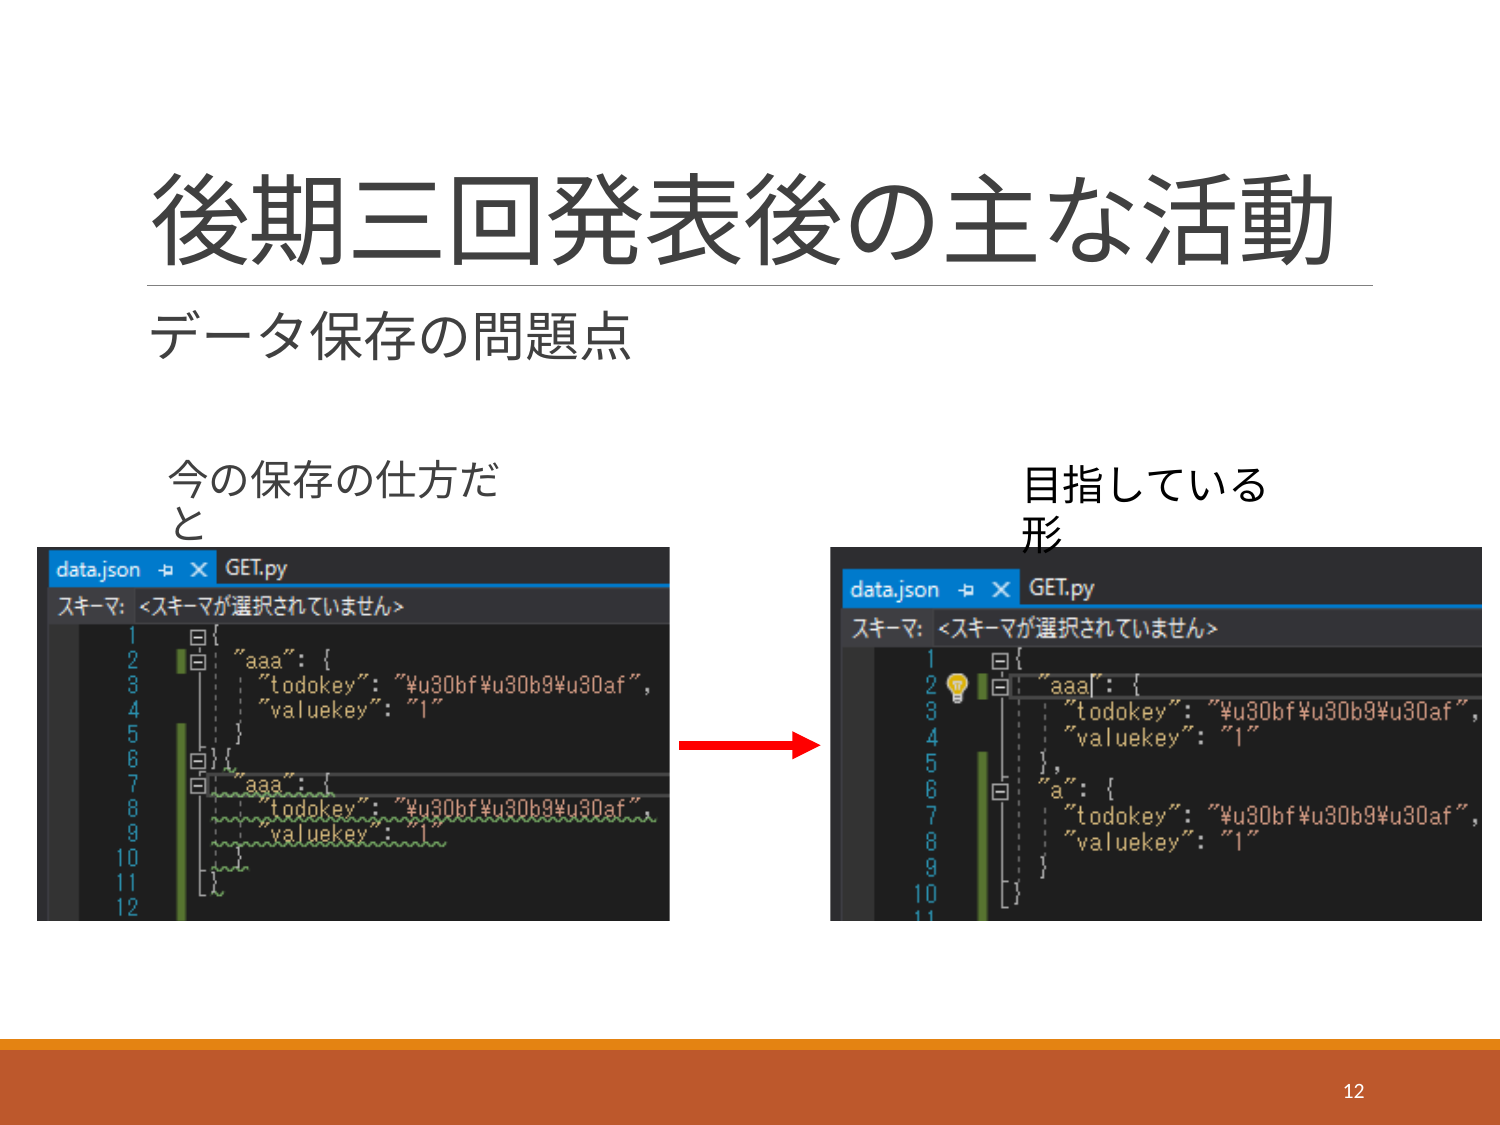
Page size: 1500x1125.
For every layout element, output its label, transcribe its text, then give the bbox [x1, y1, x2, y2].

picture [36, 546, 670, 922]
text_box 目指している形 [1006, 451, 1307, 543]
slide_number 12 [1218, 1059, 1380, 1120]
list データ保存の問題点 [135, 302, 750, 415]
text_box 今の保存の仕方だと [167, 451, 540, 511]
title 後期三回発表後の主な活動 [135, 47, 1373, 285]
picture [829, 546, 1483, 922]
